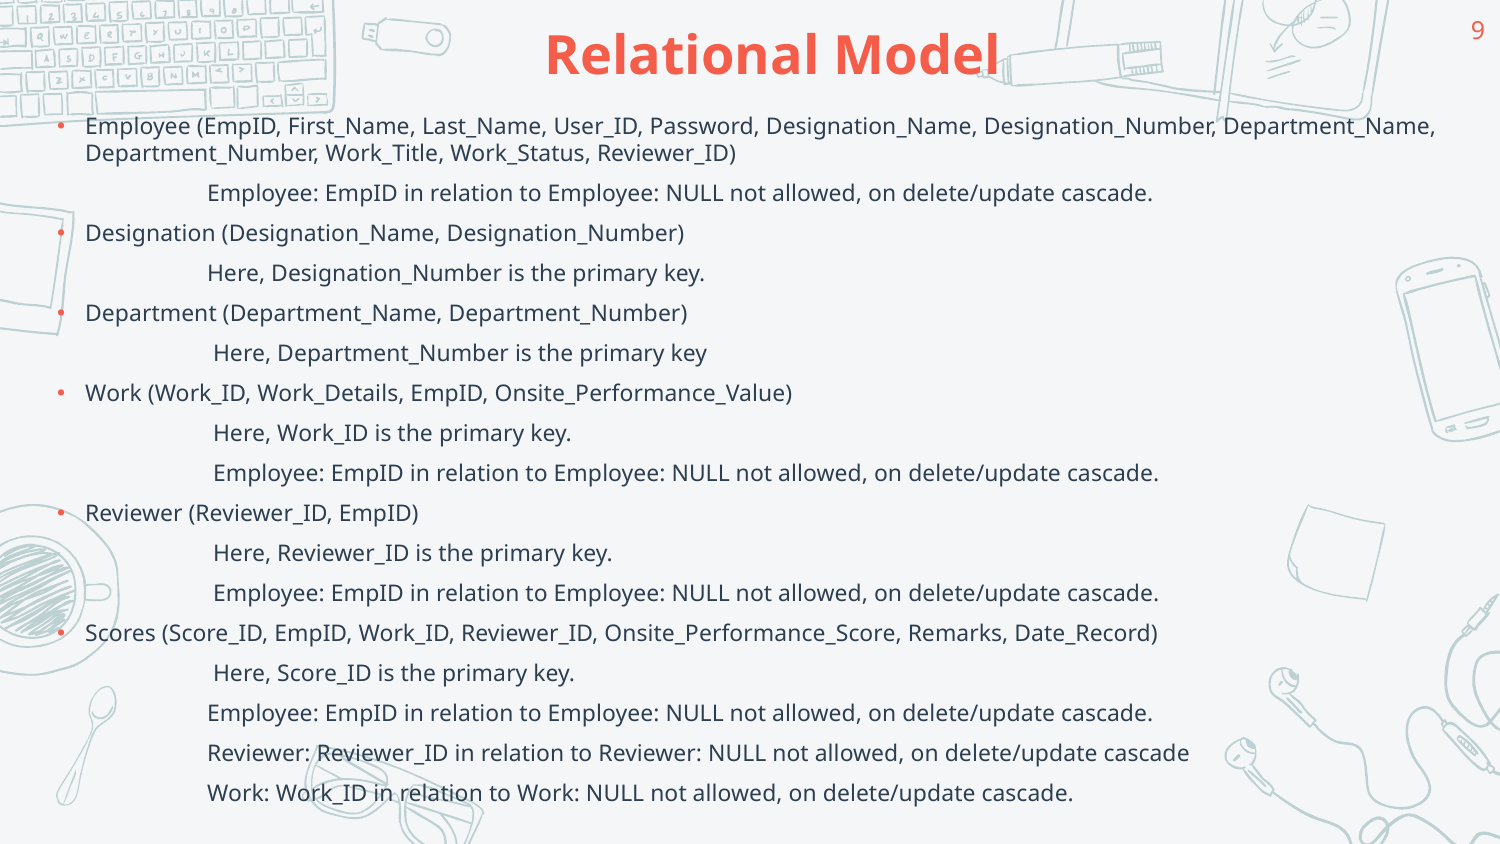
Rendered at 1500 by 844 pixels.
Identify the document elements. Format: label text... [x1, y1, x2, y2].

title Relational Model [208, 4, 1338, 96]
list Employee (EmpID, First_Name, Last_Name, User_ID, Password, Designation_Name, Designation_Number, Department_Name, Department_Number, Work_Title, Work_Status, Reviewer_ID) Employee: EmpID in relation to Employee: NULL not allowed, on delete/update cascade. Designation (Designation_Name, Designation_Number) Here, Designation_Number is the primary key. Department (Department_Name, Department_Number) Here, Department_Number is the primary key Work (Work_ID, Work_Details, EmpID, Onsite_Performance_Value) Here, Work_ID is the primary key. Employee: EmpID in relation to Employee: NULL not allowed, on delete/update cascade. Reviewer (Reviewer_ID, EmpID) Here, Reviewer_ID is the primary key. Employee: EmpID in relation to Employee: NULL not allowed, on delete/update cascade. Scores (Score_ID, EmpID, Work_ID, Reviewer_ID, Onsite_Performance_Score, Remarks, Date_Record) Here, Score_ID is the primary key. Employee: EmpID in relation to Employee: NULL not allowed, on delete/update cascade. Reviewer: Reviewer_ID in relation to Reviewer: NULL not allowed, on delete/update cascade Work: Work_ID in relation to Work: NULL not allowed, on delete/update cascade. [42, 96, 1480, 844]
slide_number 9 [1435, 0, 1500, 53]
